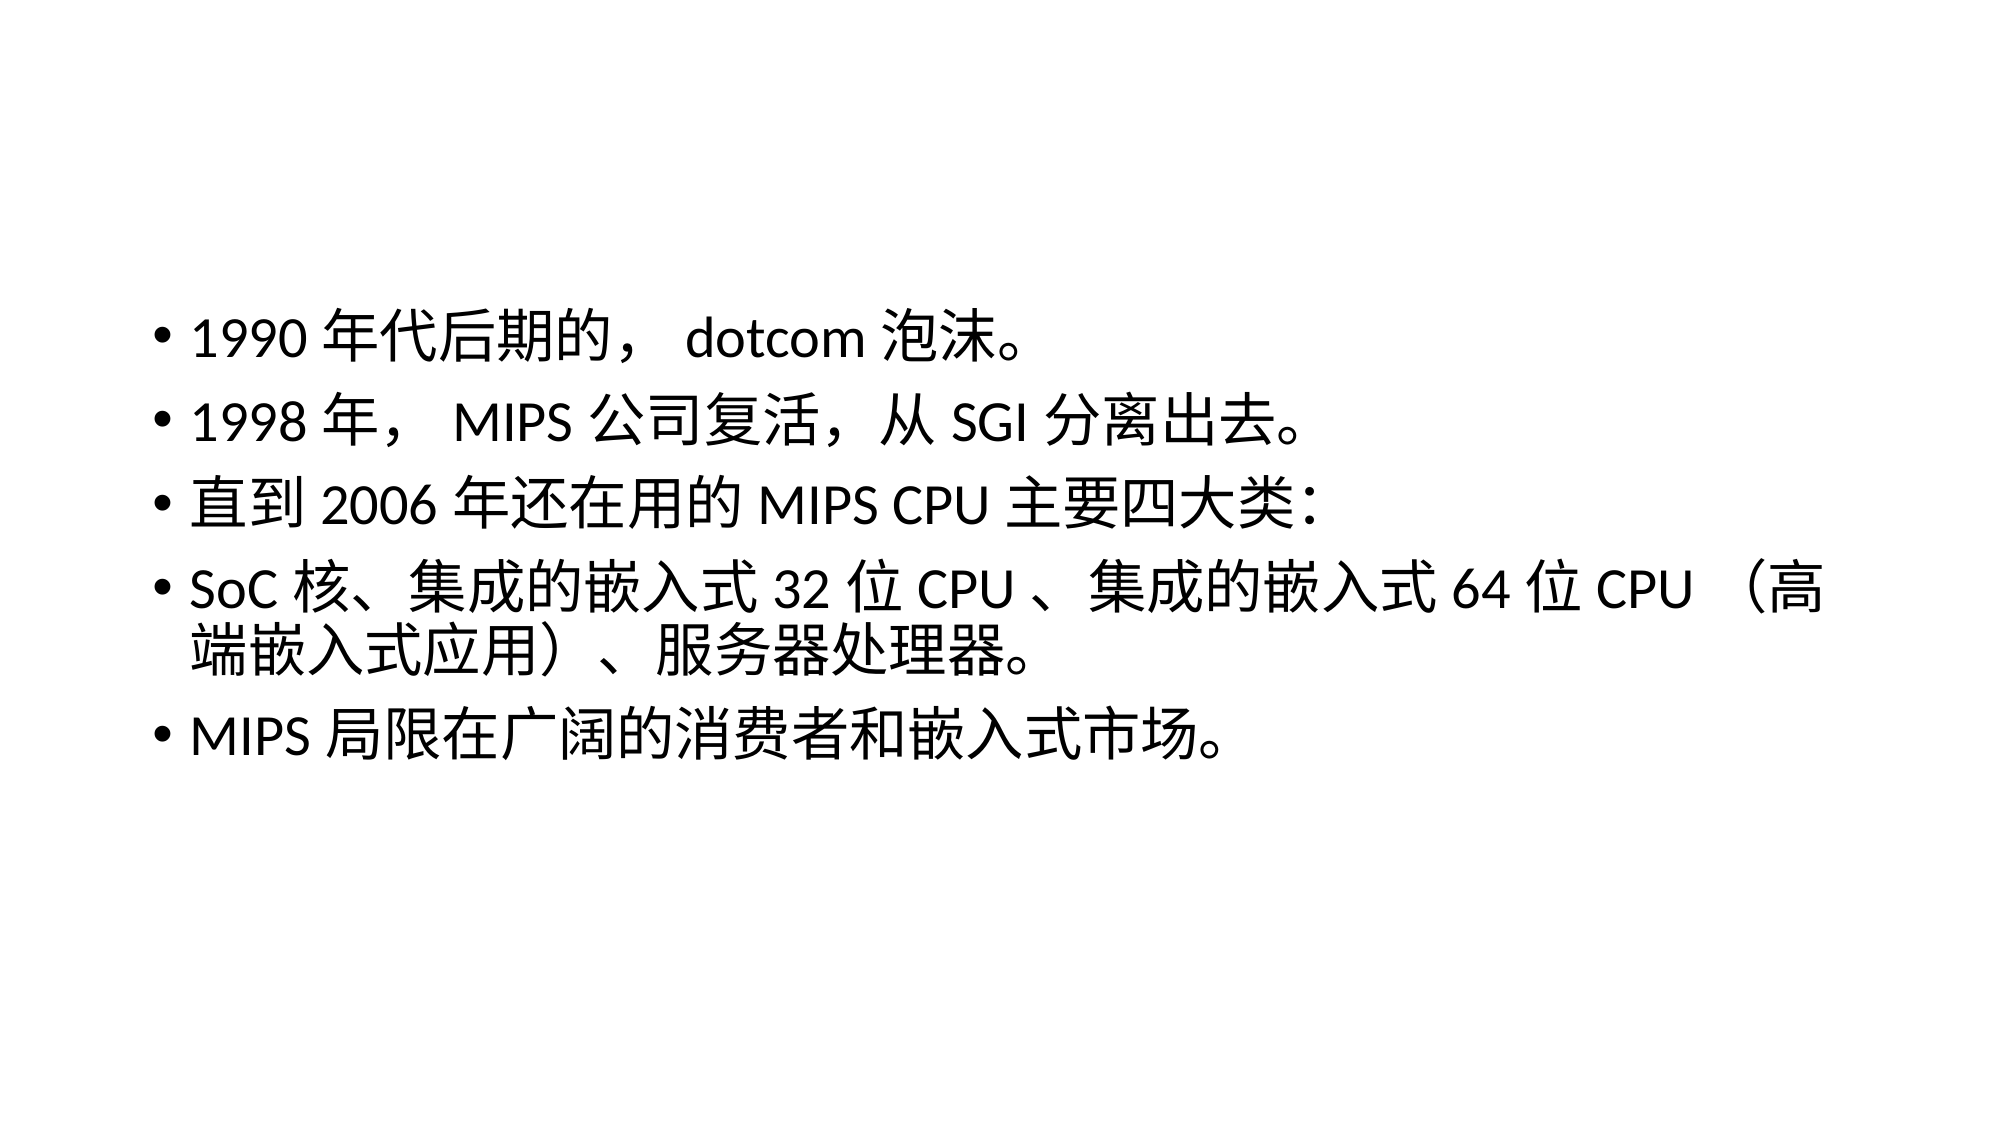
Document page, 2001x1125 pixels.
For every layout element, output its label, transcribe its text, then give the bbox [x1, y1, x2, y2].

list 1990年代后期的，dotcom泡沫。 1998年，MIPS公司复活，从SGI分离出去。 直到2006年还在用的MIPS CPU主要四大类： SoC核、集成的嵌入式32位CPU、集成的嵌入式64位CPU（高端嵌入式应用）、服务器处理器。 MIPS局限在广阔的消费者和嵌入式市场。 [137, 299, 1863, 1014]
